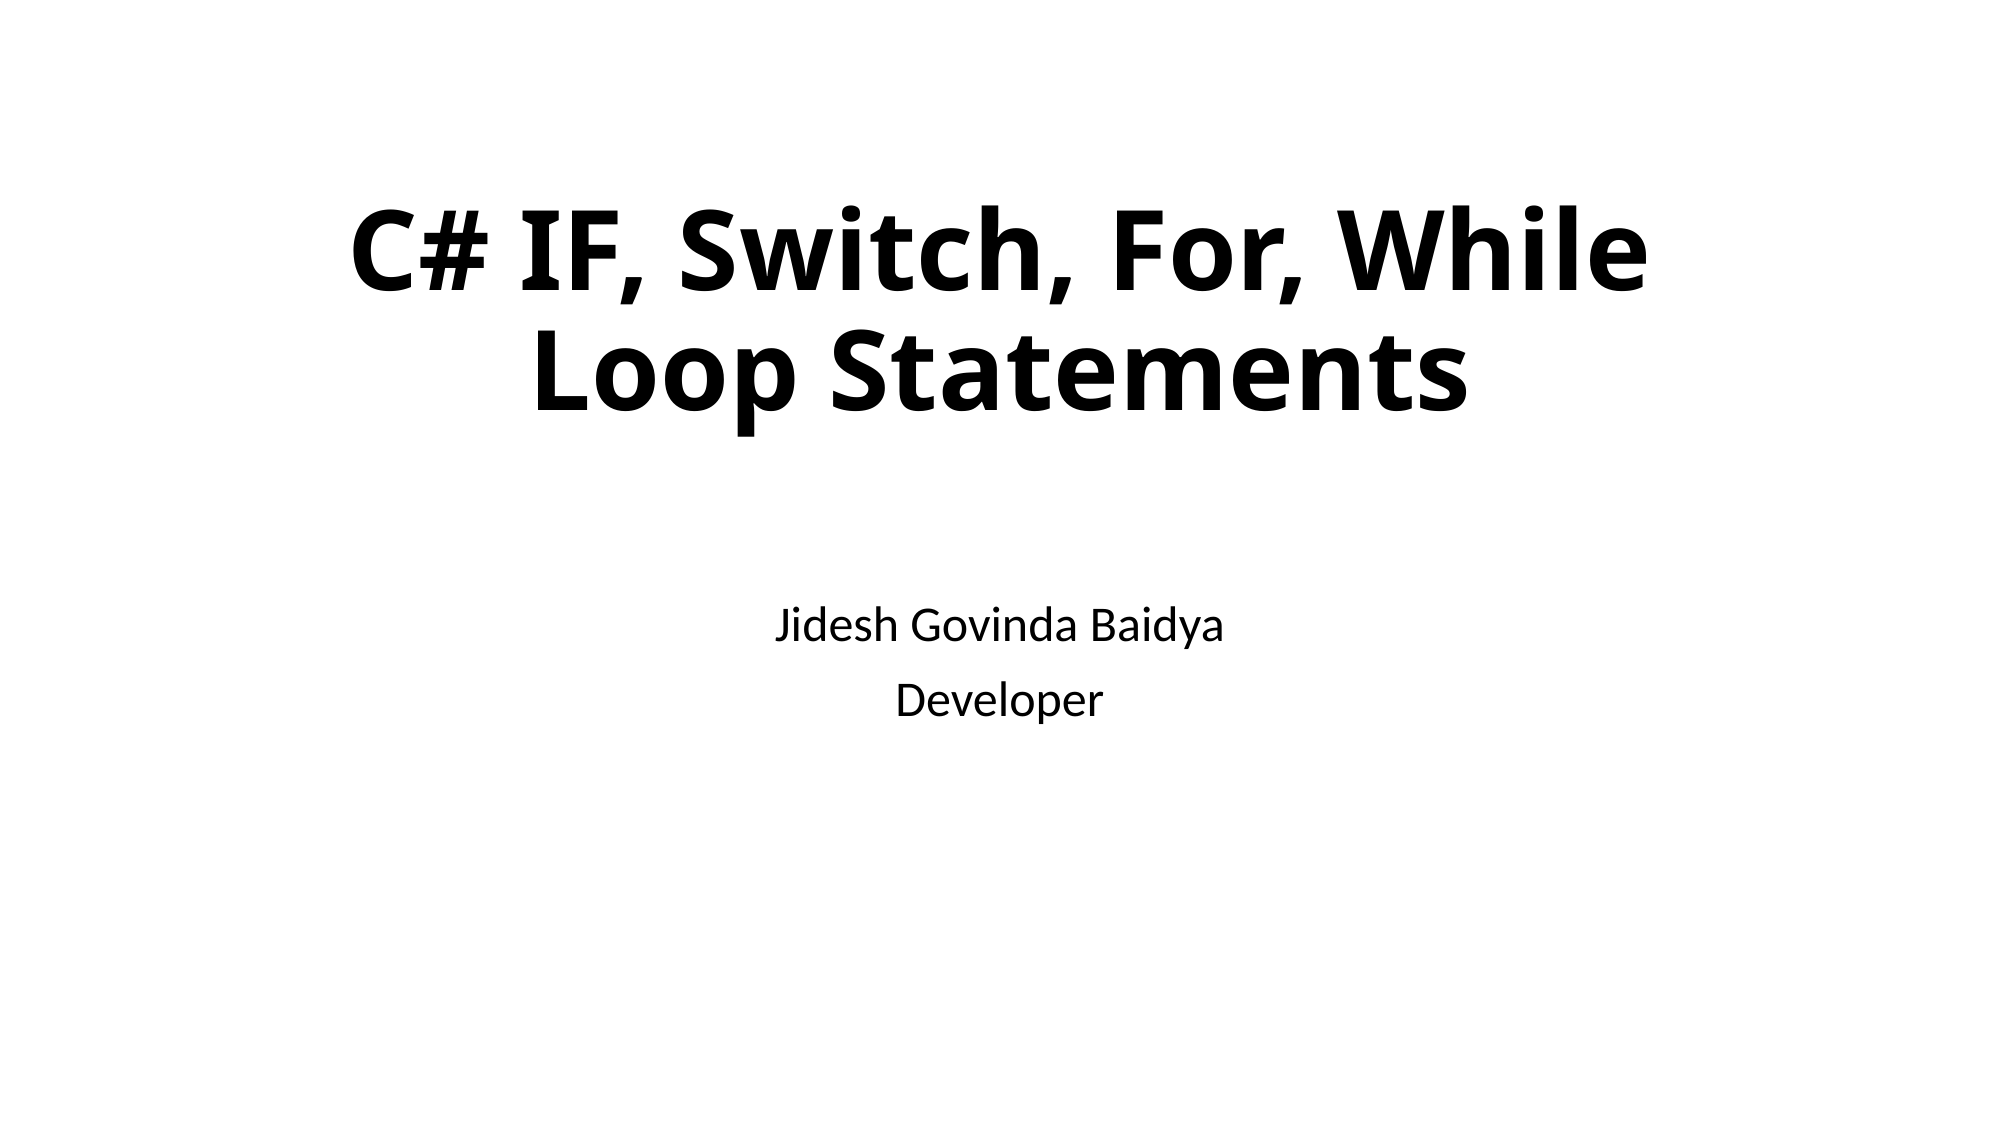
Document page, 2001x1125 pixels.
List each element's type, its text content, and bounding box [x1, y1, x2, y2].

title C# IF, Switch, For, While Loop Statements [249, 184, 1750, 576]
subtitle Jidesh Govinda Baidya Developer [249, 590, 1750, 863]
